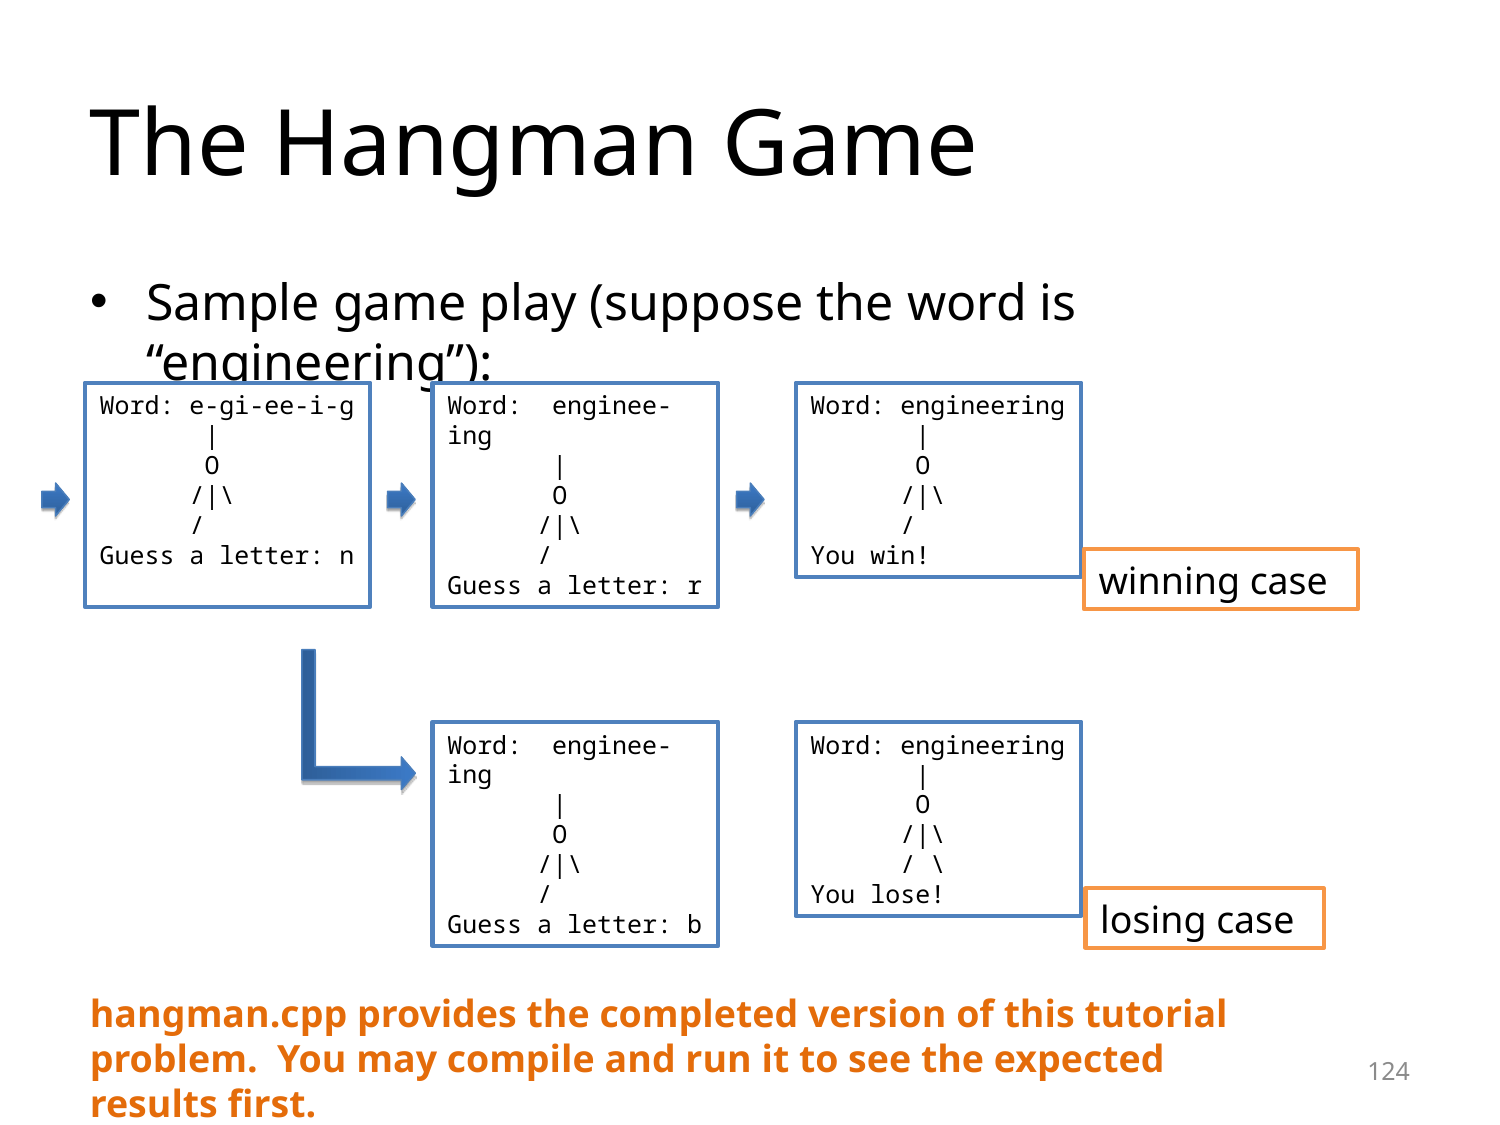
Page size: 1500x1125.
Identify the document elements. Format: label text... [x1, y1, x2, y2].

text_box <number> [1303, 1042, 1425, 1103]
text_box Word: engineering | O /|\ / You win! [795, 382, 1082, 578]
text_box Word: e-gi-ee-i-g | O /|\ / Guess a letter: n [84, 382, 371, 607]
text_box hangman.cpp provides the completed version of this tutorial problem. You may compile and run it to see the expected results first. [75, 982, 1303, 1125]
text_box [301, 649, 416, 790]
text_box The Hangman Game [75, 45, 1425, 233]
text_box Word: enginee-ing | O /|\ / Guess a letter: r [432, 382, 719, 607]
text_box losing case [1085, 888, 1324, 949]
text_box Sample game play (suppose the word is “engineering”): [75, 262, 1425, 1005]
text_box Word: engineering | O /|\ / \ You lose! [795, 721, 1082, 917]
text_box [41, 483, 70, 516]
text_box [387, 483, 416, 516]
text_box winning case [1083, 549, 1358, 609]
text_box [736, 483, 764, 516]
text_box Word: enginee-ing | O /|\ / Guess a letter: b [432, 721, 719, 946]
